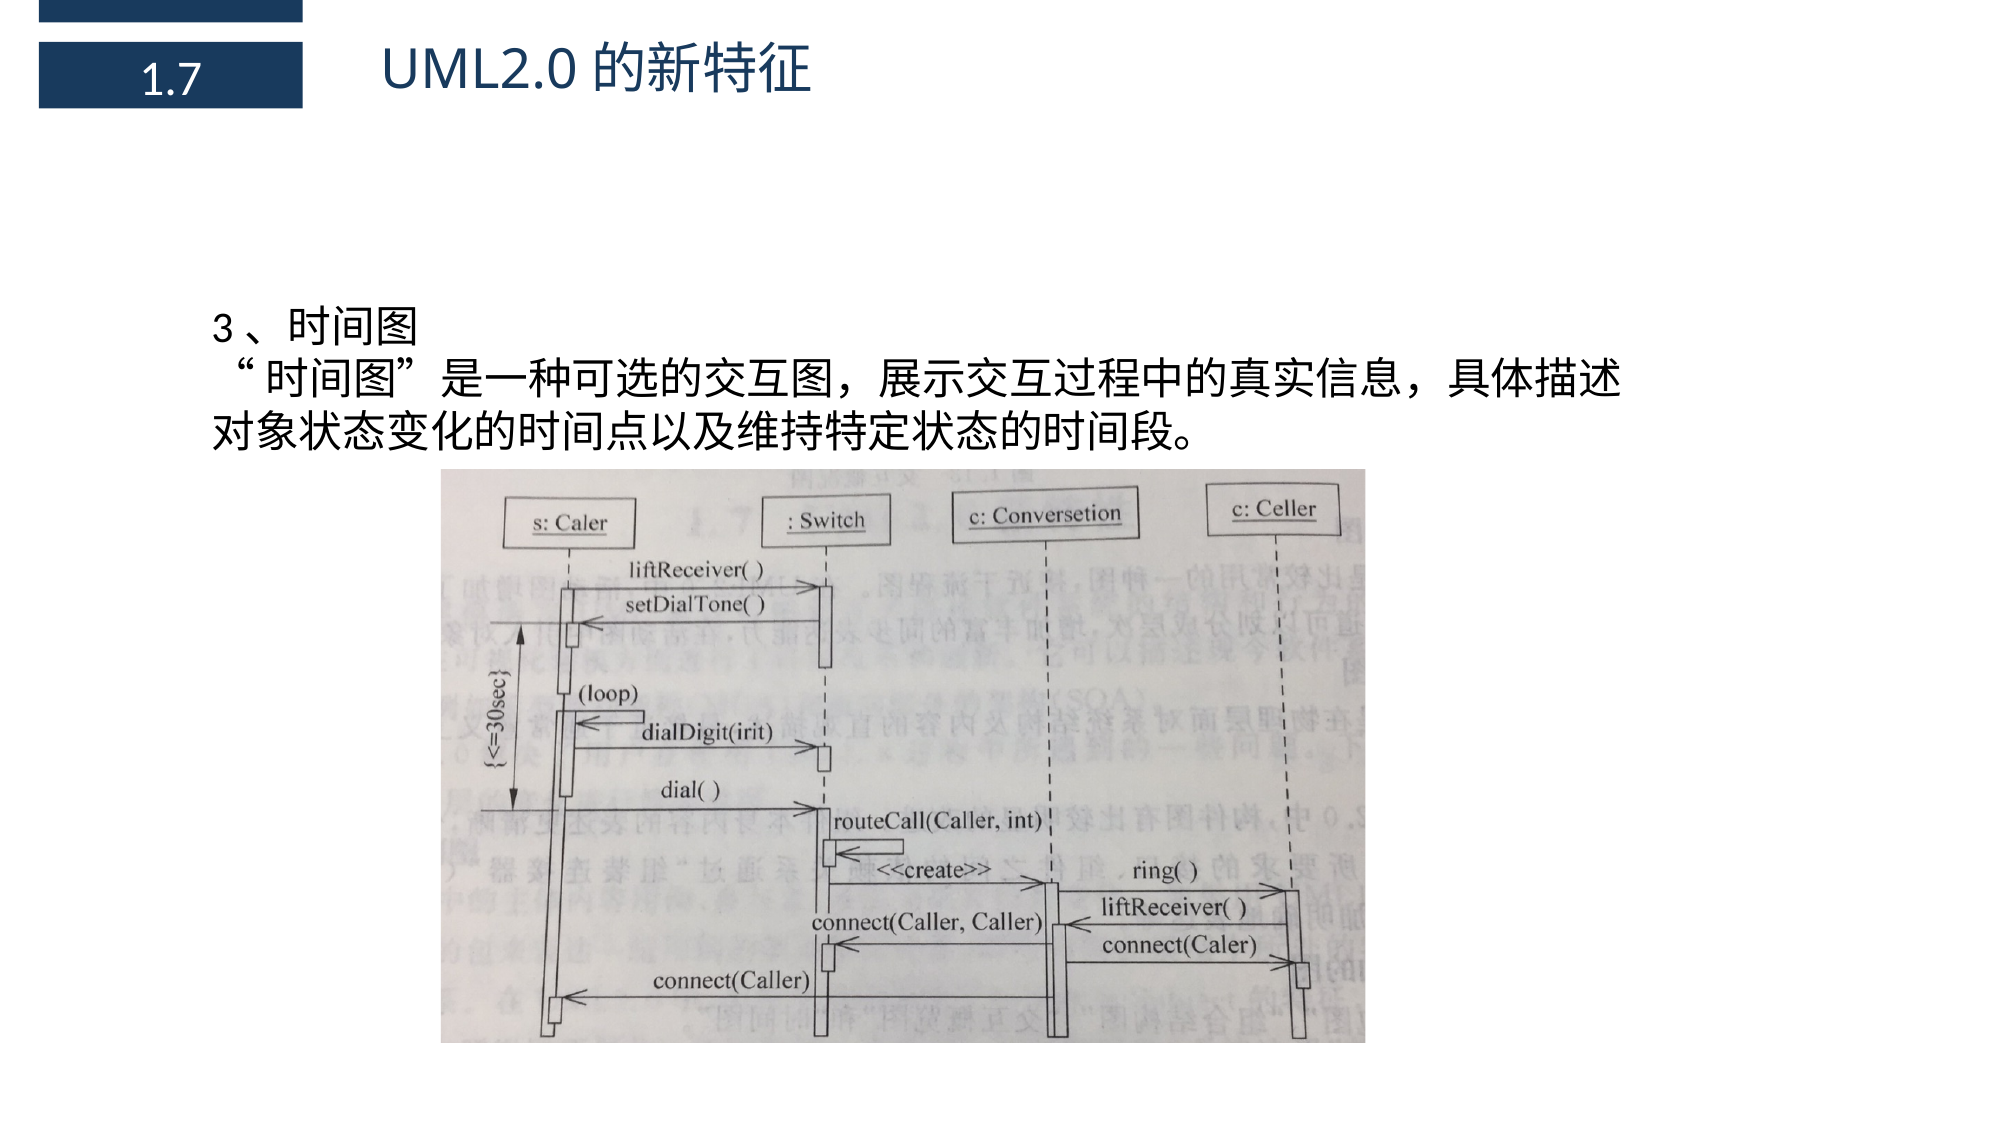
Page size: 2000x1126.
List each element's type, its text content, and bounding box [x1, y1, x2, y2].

text_box [366, 22, 1360, 105]
text_box 1.7 [37, 40, 305, 111]
text_box 3、时间图 “时间图”是一种可选的交互图，展示交互过程中的真实信息，具体描述对象状态变化的时间点以及维持特定状态的时间段。 [196, 290, 616, 516]
text_box 3、时间图 “时间图”是一种可选的交互图，展示交互过程中的真实信息，具体描述对象状态变化的时间点以及维持特定状态的时间段。 [1188, 290, 1650, 516]
text_box UML2.0的新特征 [365, 26, 1359, 108]
picture [442, 292, 1366, 1126]
text_box [37, 0, 305, 24]
